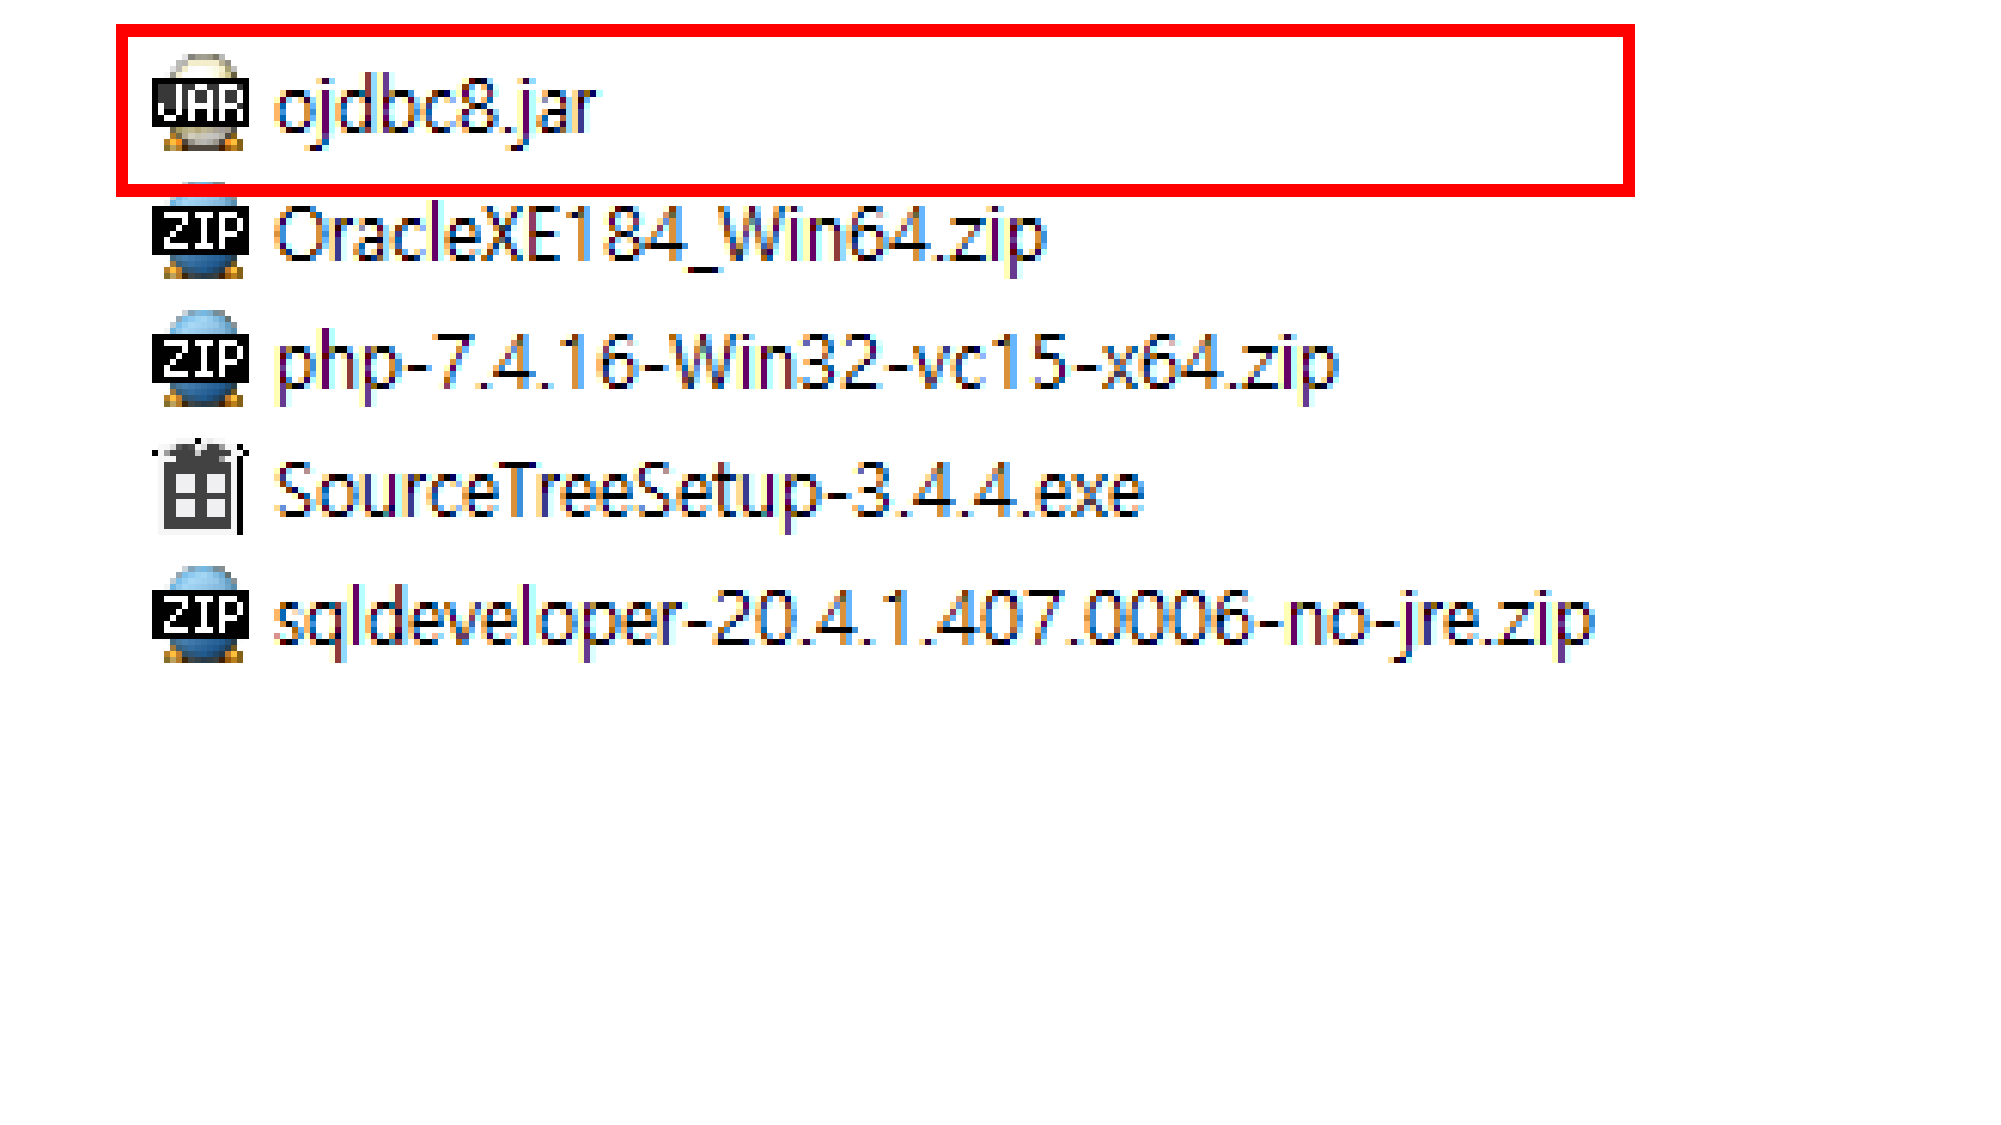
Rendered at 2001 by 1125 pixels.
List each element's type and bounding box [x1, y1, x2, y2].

picture [121, 30, 1662, 731]
